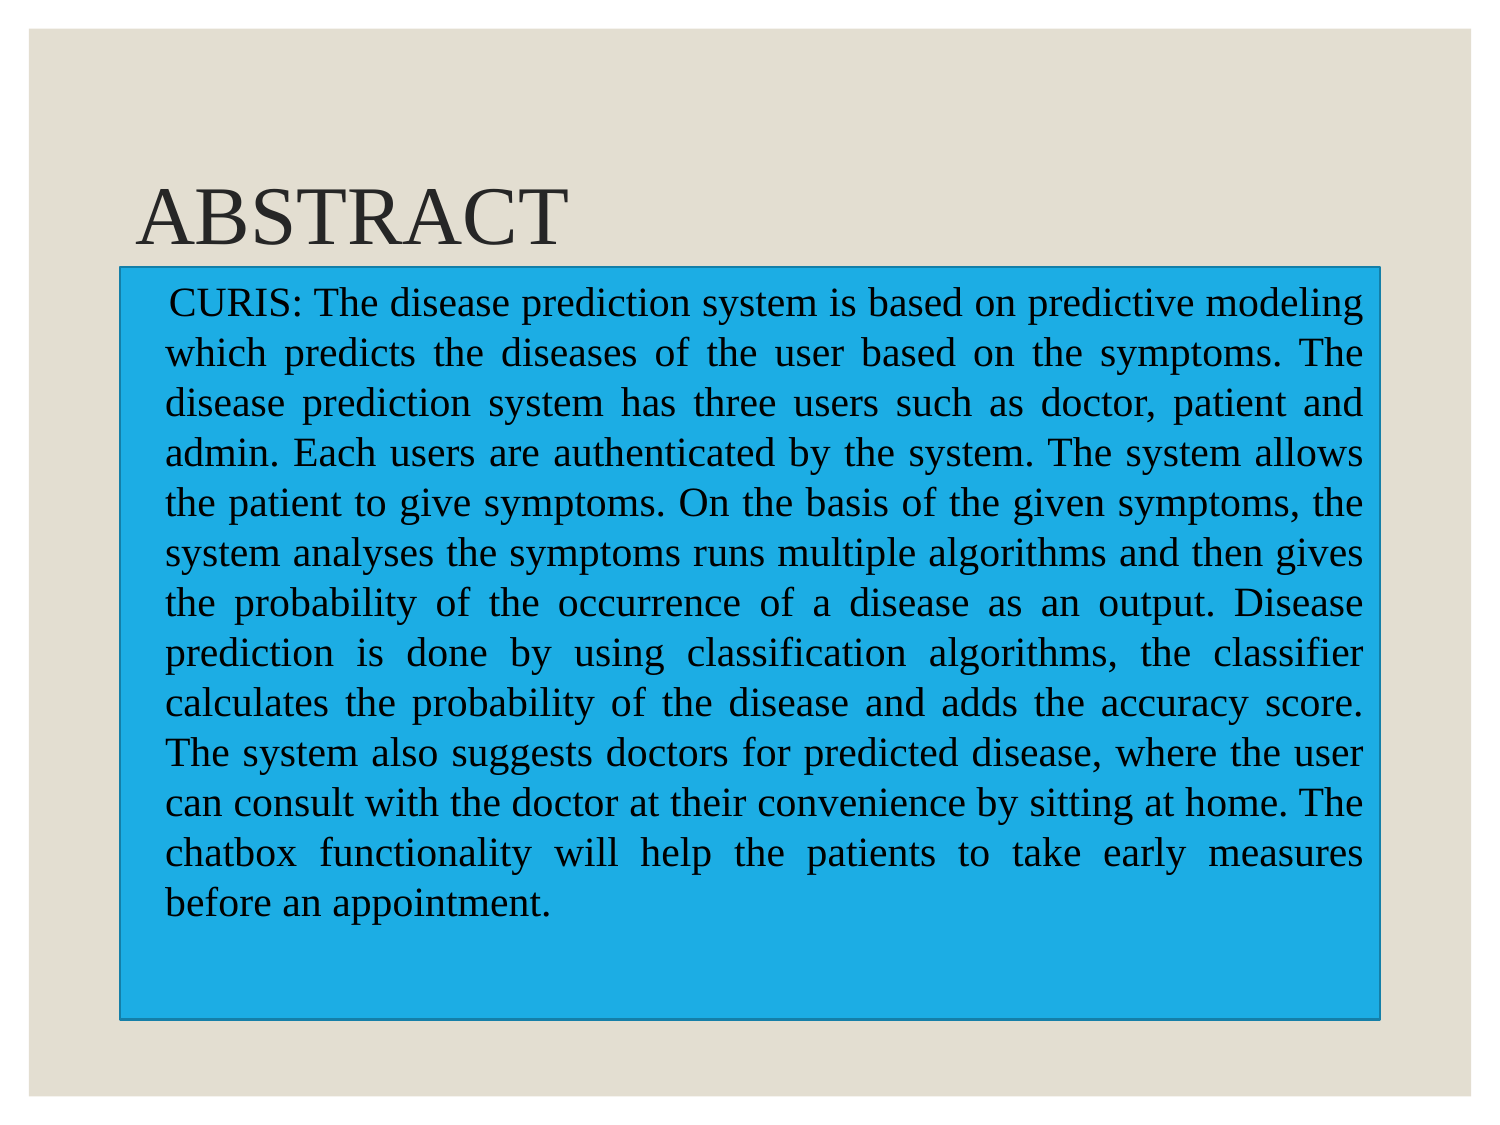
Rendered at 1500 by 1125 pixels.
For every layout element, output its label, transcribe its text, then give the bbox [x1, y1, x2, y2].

title ABSTRACT [120, 105, 1380, 266]
list CURIS: The disease prediction system is based on predictive modeling which predicts the diseases of the user based on the symptoms. The disease prediction system has three users such as doctor, patient and admin. Each users are authenticated by the system. The system allows the patient to give symptoms. On the basis of the given symptoms, the system analyses the symptoms runs multiple algorithms and then gives the probability of the occurrence of a disease as an output. Disease prediction is done by using classification algorithms, the classifier calculates the probability of the disease and adds the accuracy score. The system also suggests doctors for predicted disease, where the user can consult with the doctor at their convenience by sitting at home. The chatbox functionality will help the patients to take early measures before an appointment. [119, 266, 1381, 1021]
